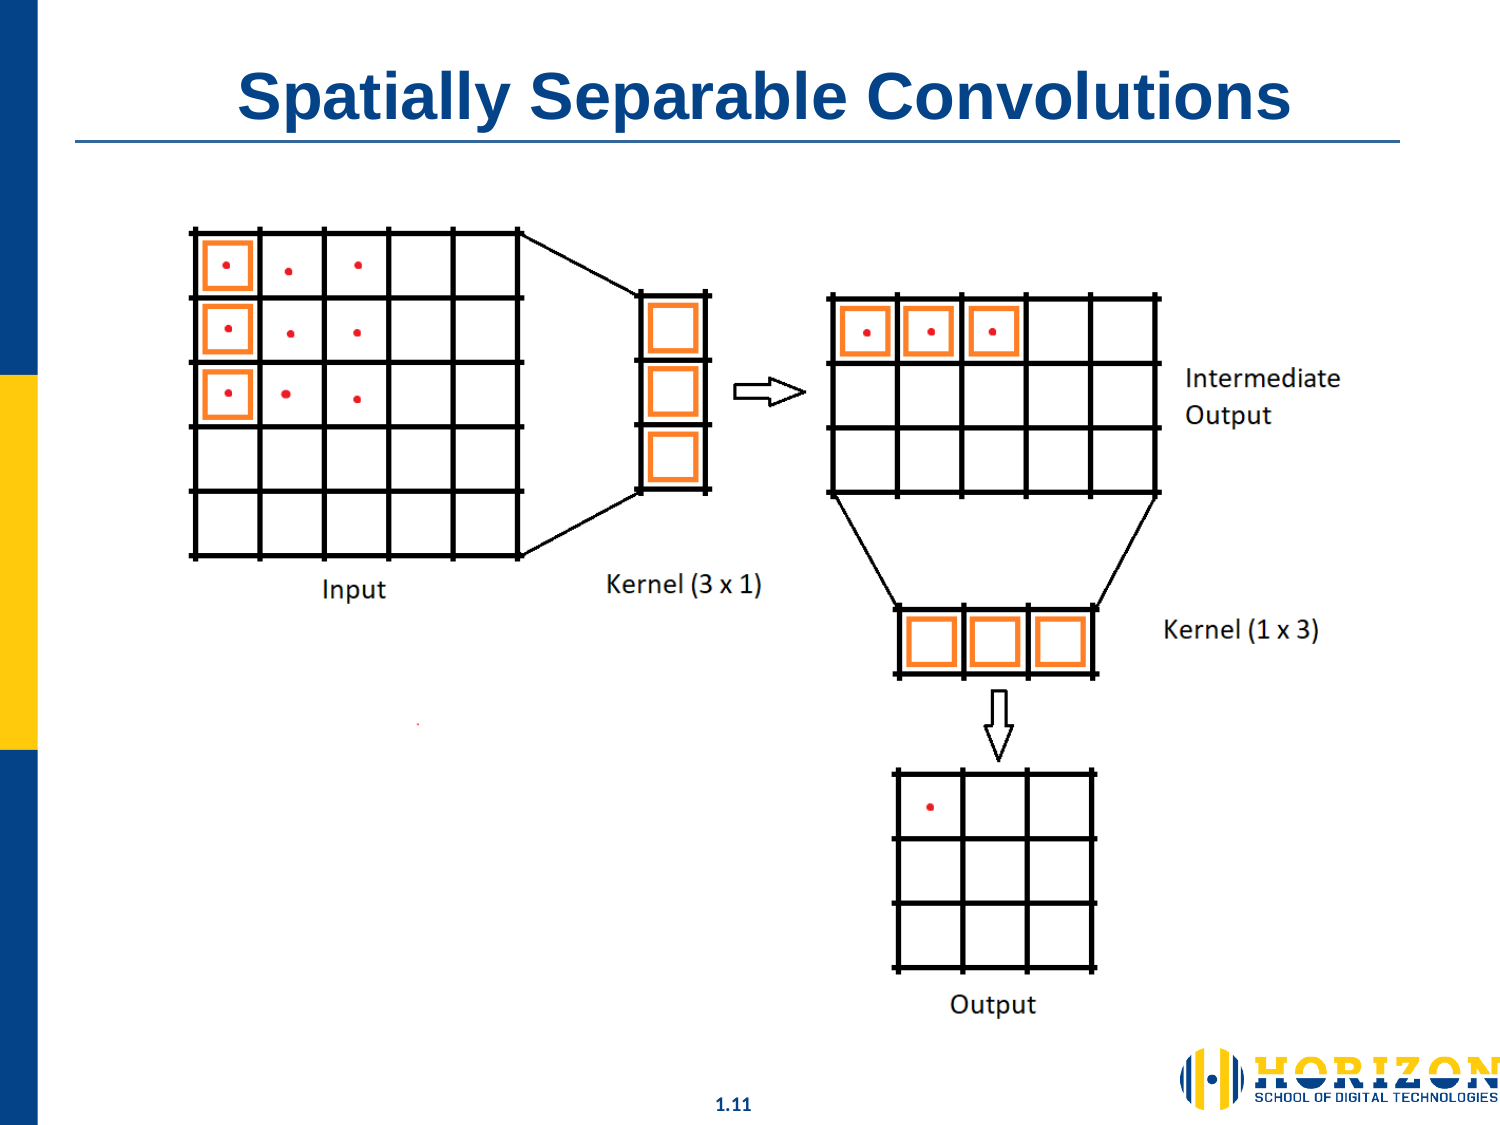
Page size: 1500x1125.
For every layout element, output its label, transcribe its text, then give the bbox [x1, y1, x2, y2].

picture [1180, 1048, 1500, 1110]
title Spatially Separable Convolutions [0, 51, 1500, 242]
slide_number 1.‹#› [712, 1089, 764, 1125]
picture [173, 214, 1375, 1040]
